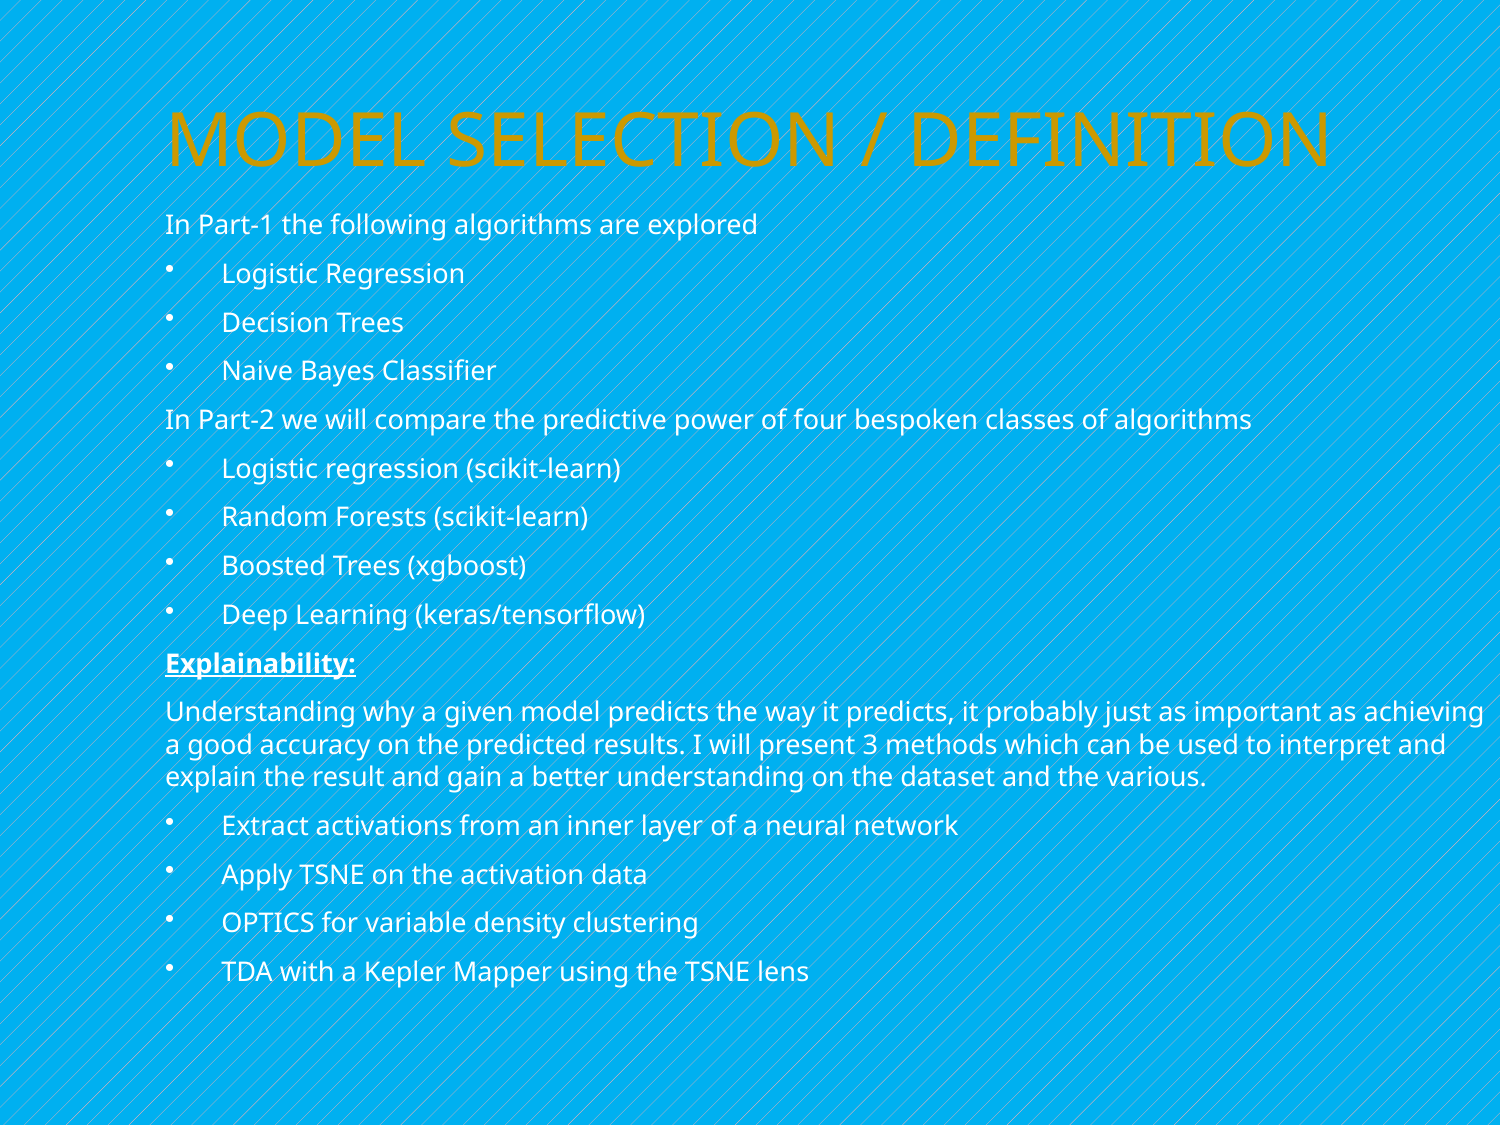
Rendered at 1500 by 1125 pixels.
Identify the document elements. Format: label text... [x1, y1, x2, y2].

title MODEL SELECTION / DEFINITION [150, 62, 1350, 200]
list In Part-1 the following algorithms are explored Logistic Regression Decision Trees Naive Bayes Classifier In Part-2 we will compare the predictive power of four bespoken classes of algorithms Logistic regression (scikit-learn) Random Forests (scikit-learn) Boosted Trees (xgboost) Deep Learning (keras/tensorflow) Explainability: Understanding why a given model predicts the way it predicts, it probably just as important as achieving a good accuracy on the predicted results. I will present 3 methods which can be used to interpret and explain the result and gain a better understanding on the dataset and the various. Extract activations from an inner layer of a neural network Apply TSNE on the activation data OPTICS for variable density clustering TDA with a Kepler Mapper using the TSNE lens [150, 200, 1500, 1063]
